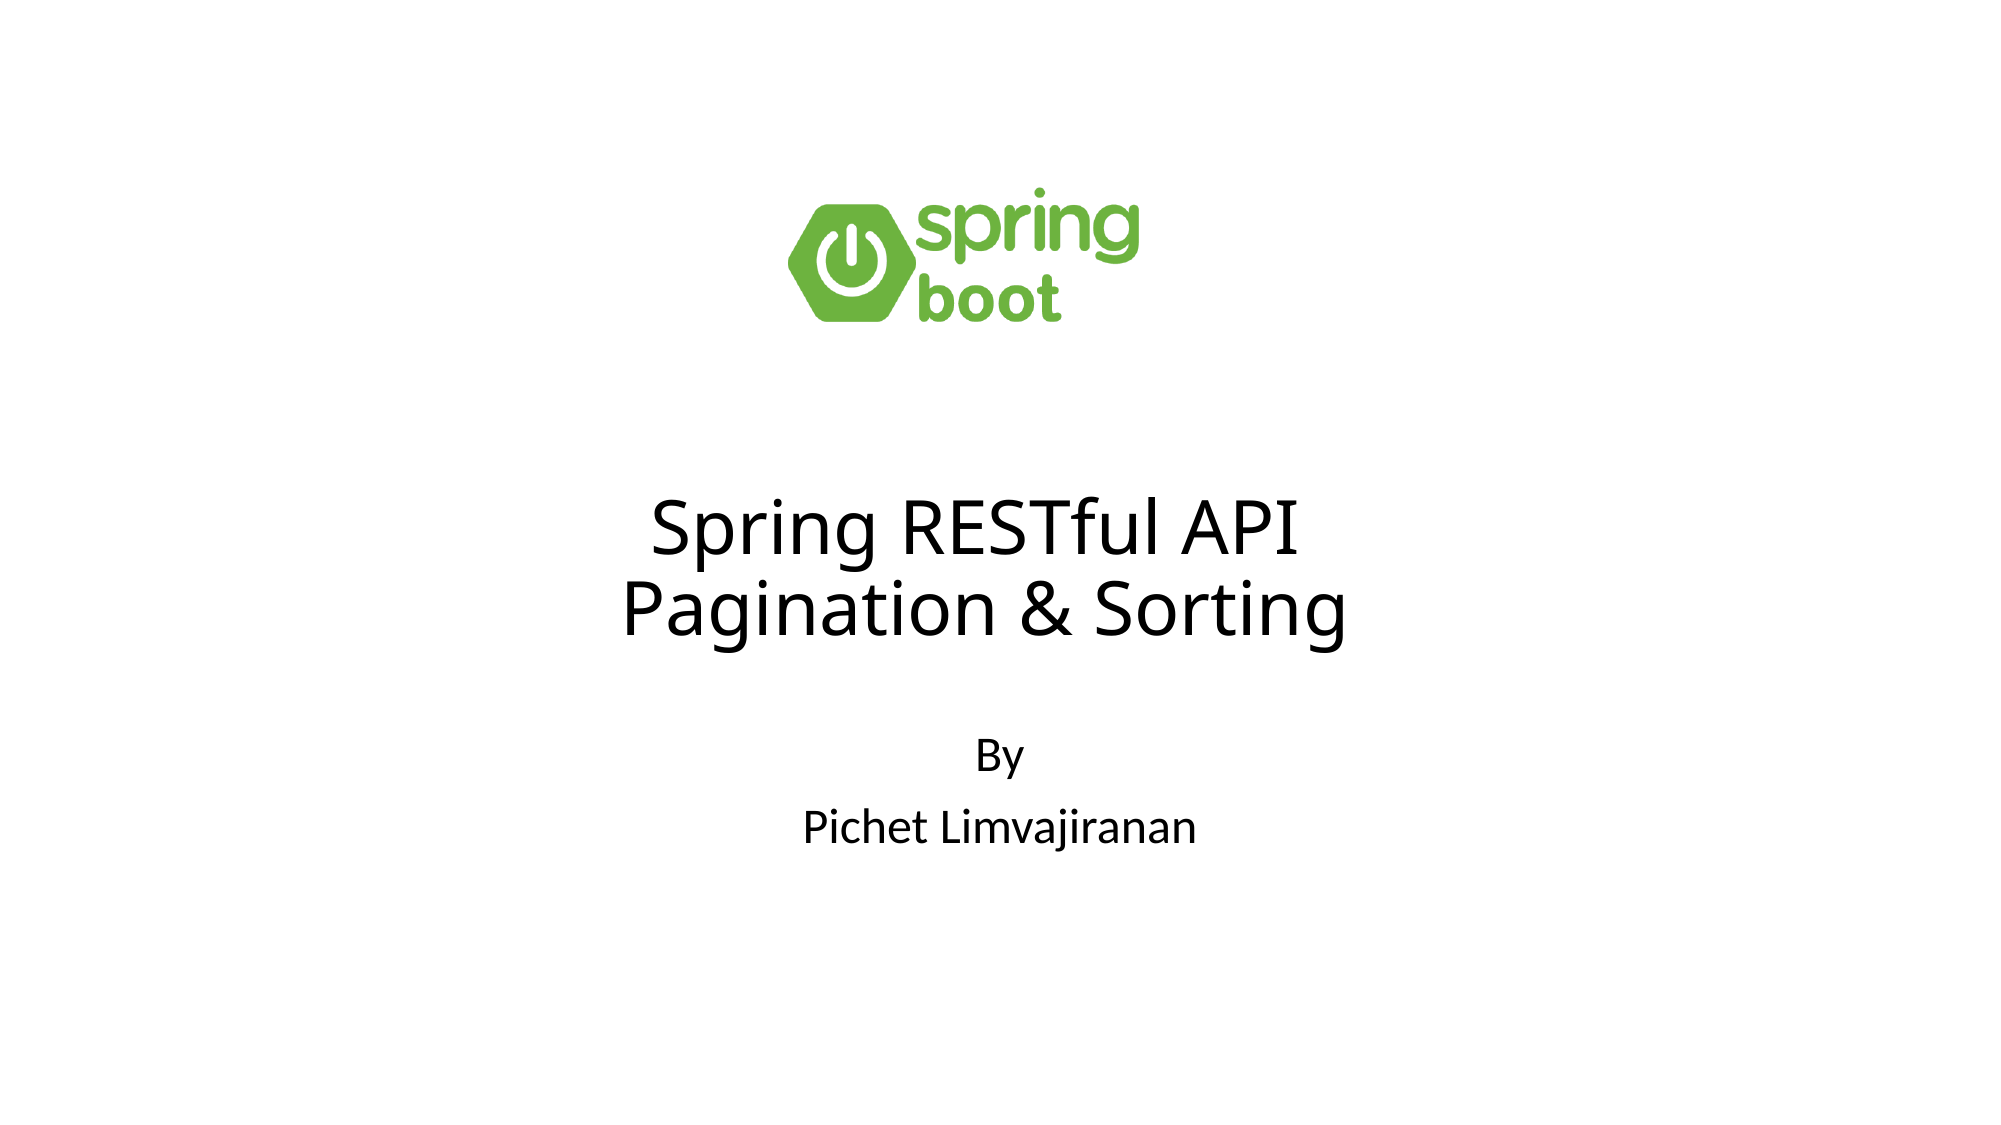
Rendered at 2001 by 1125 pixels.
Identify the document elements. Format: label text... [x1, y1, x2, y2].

title Spring RESTful API Pagination & Sorting [235, 323, 1736, 660]
subtitle By Pichet Limvajiranan [249, 713, 1750, 863]
picture [784, 167, 1145, 358]
